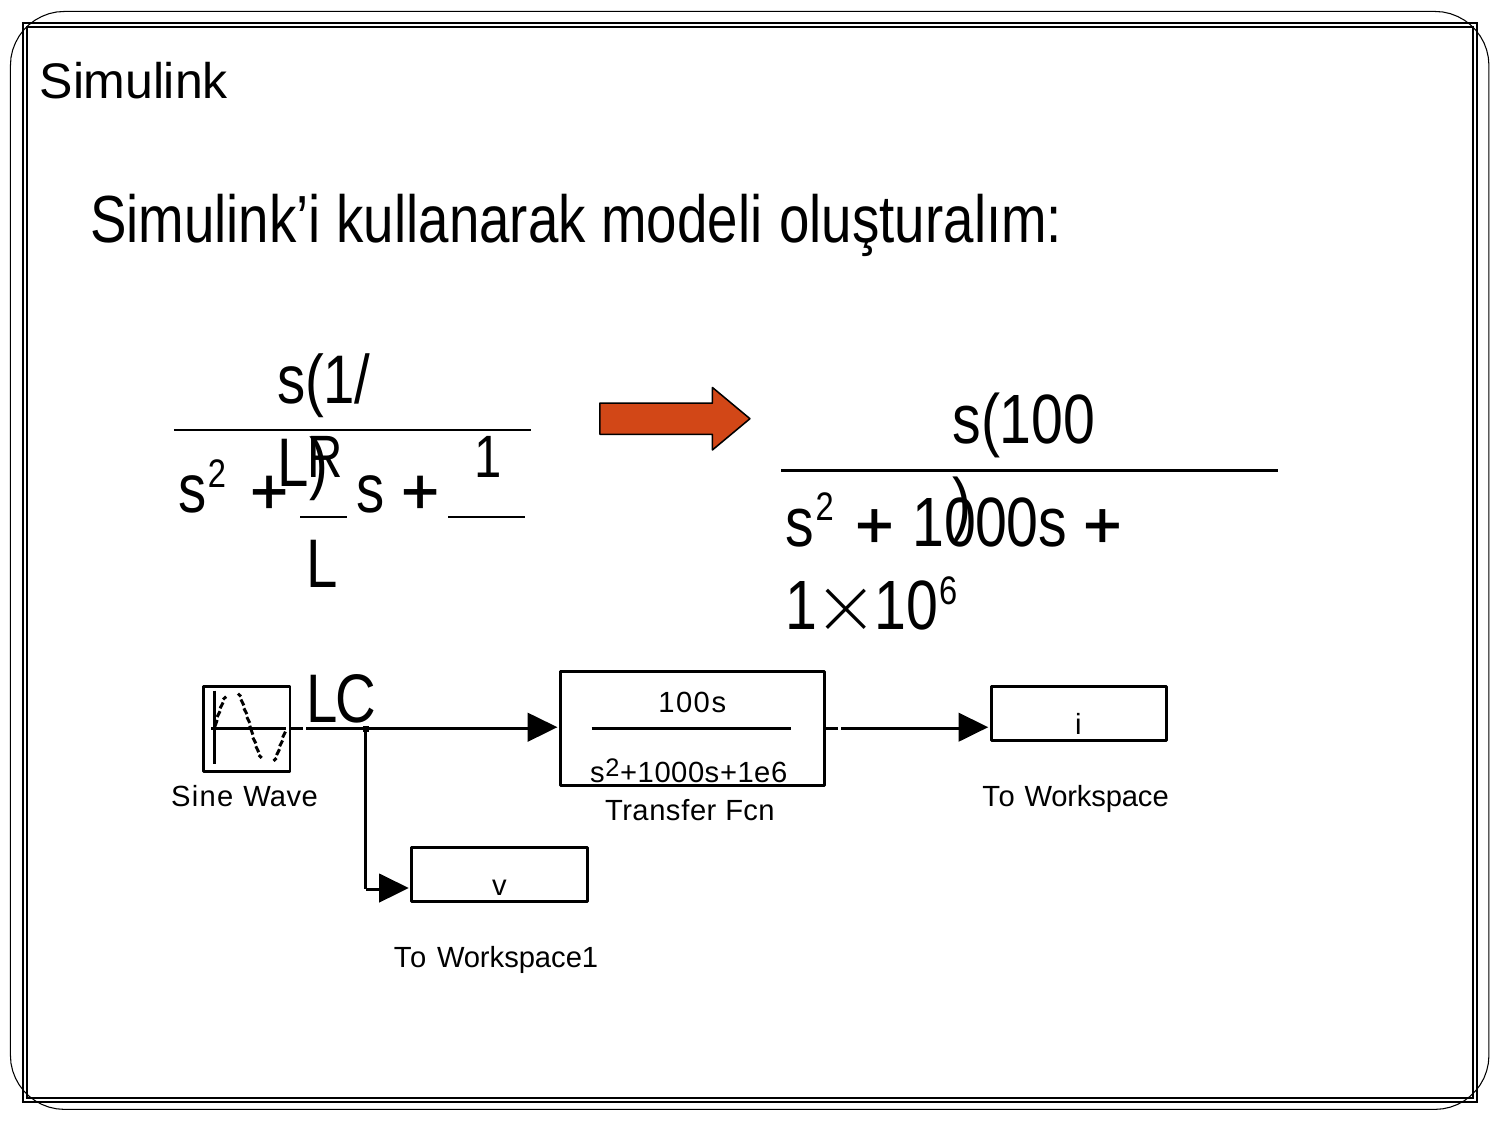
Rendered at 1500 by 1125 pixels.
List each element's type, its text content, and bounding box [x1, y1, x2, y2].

text_box i [991, 686, 1167, 741]
text_box [560, 671, 825, 786]
text_box [203, 686, 291, 772]
text_box [527, 712, 558, 742]
text_box Sine Wave [169, 777, 324, 813]
text_box Transfer Fcn [602, 791, 778, 827]
text_box [379, 873, 409, 903]
text_box s2+1000s+1e6 [588, 739, 793, 792]
text_box To Workspace [980, 777, 1177, 813]
text_box v [411, 847, 588, 902]
text_box s2  R s  1 L LC [176, 465, 522, 737]
text_box s(1/ L) [275, 334, 431, 465]
text_box 100s [656, 683, 731, 719]
text_box [958, 712, 989, 742]
text_box To Workspace1 [391, 937, 606, 973]
text_box [599, 387, 750, 450]
text_box s2  1000s  1106 [783, 476, 1271, 644]
text_box s(100) [950, 373, 1112, 476]
text_box Simulink Simulink’i kullanarak modeli oluşturalım: [37, 48, 1064, 256]
